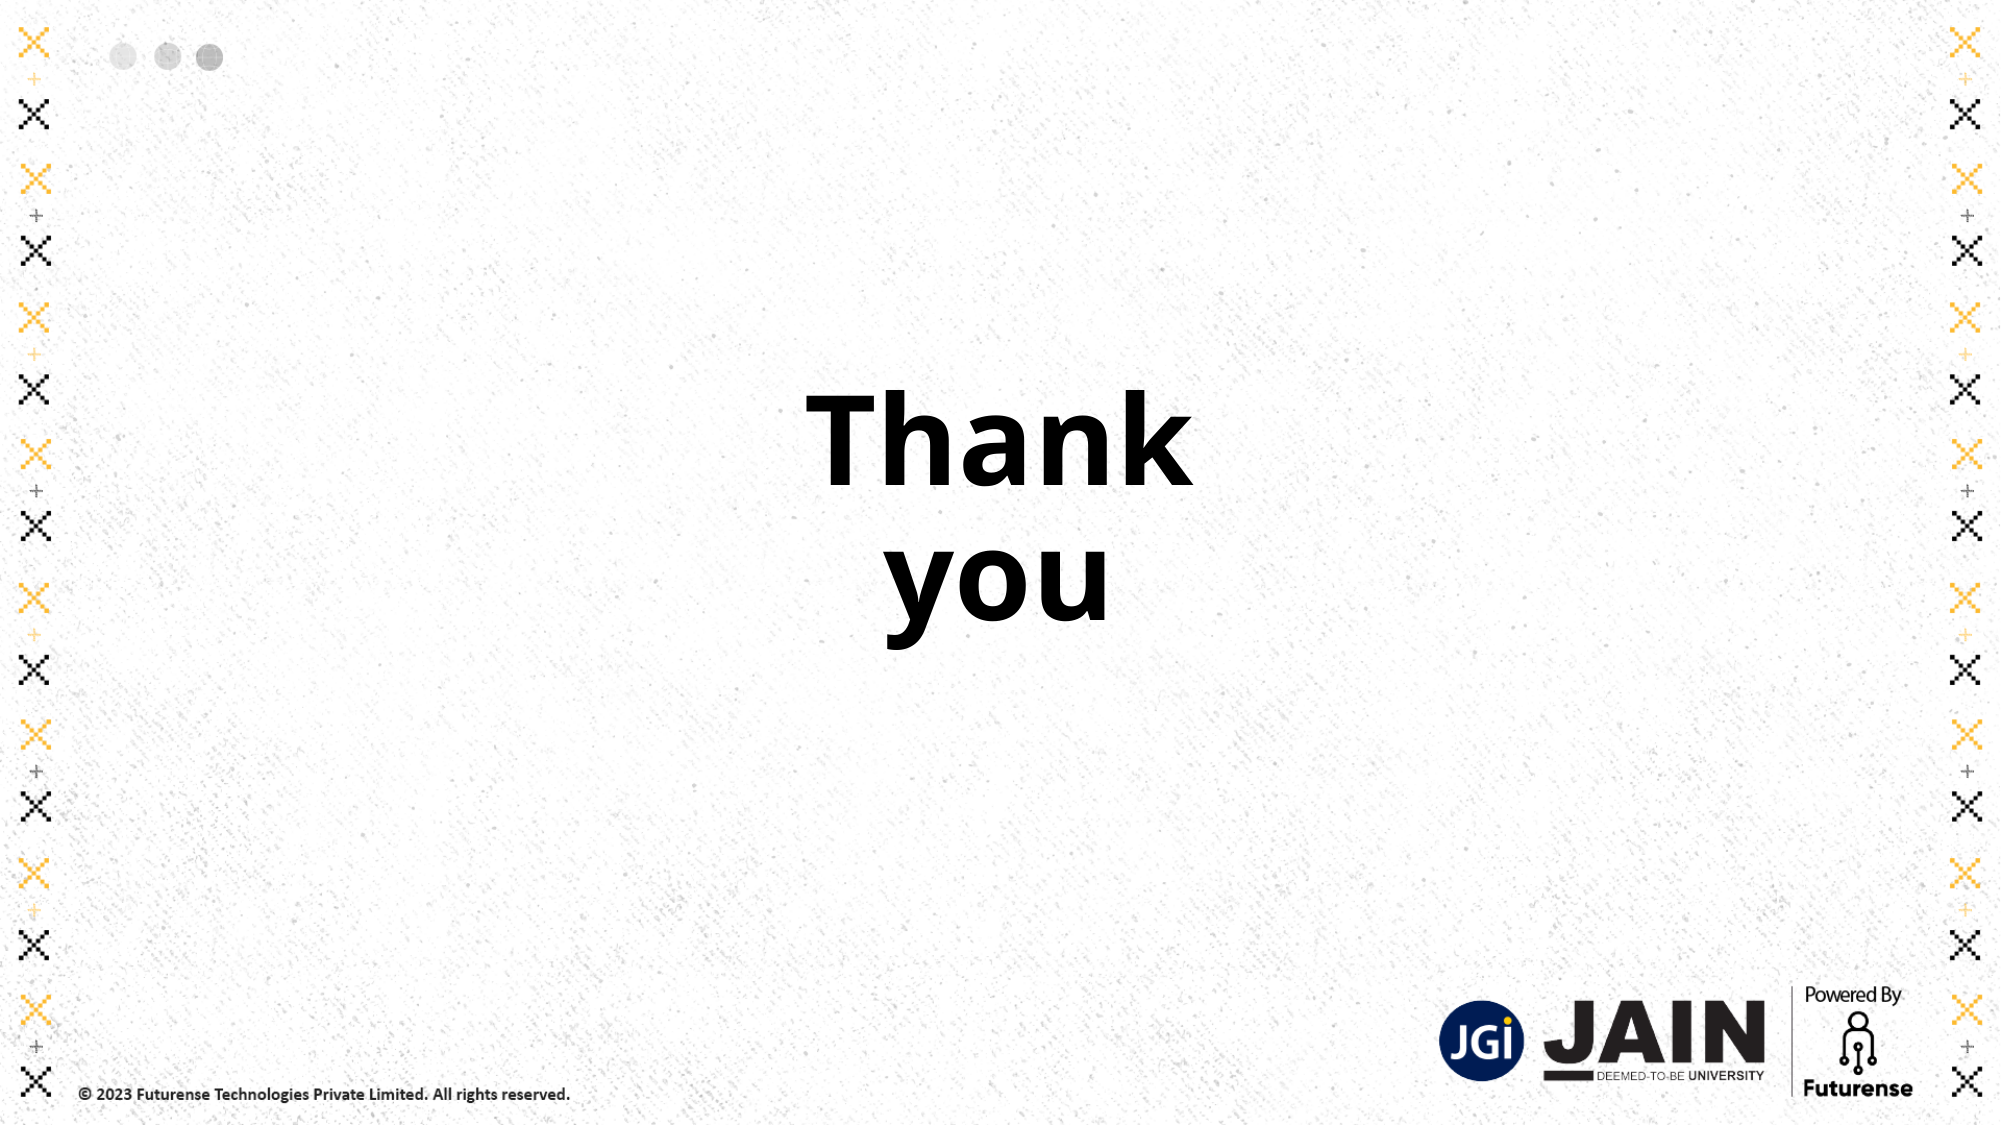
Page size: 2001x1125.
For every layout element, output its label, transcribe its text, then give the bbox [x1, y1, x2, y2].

picture [0, 0, 2001, 1125]
text_box Thank you [720, 437, 1279, 656]
